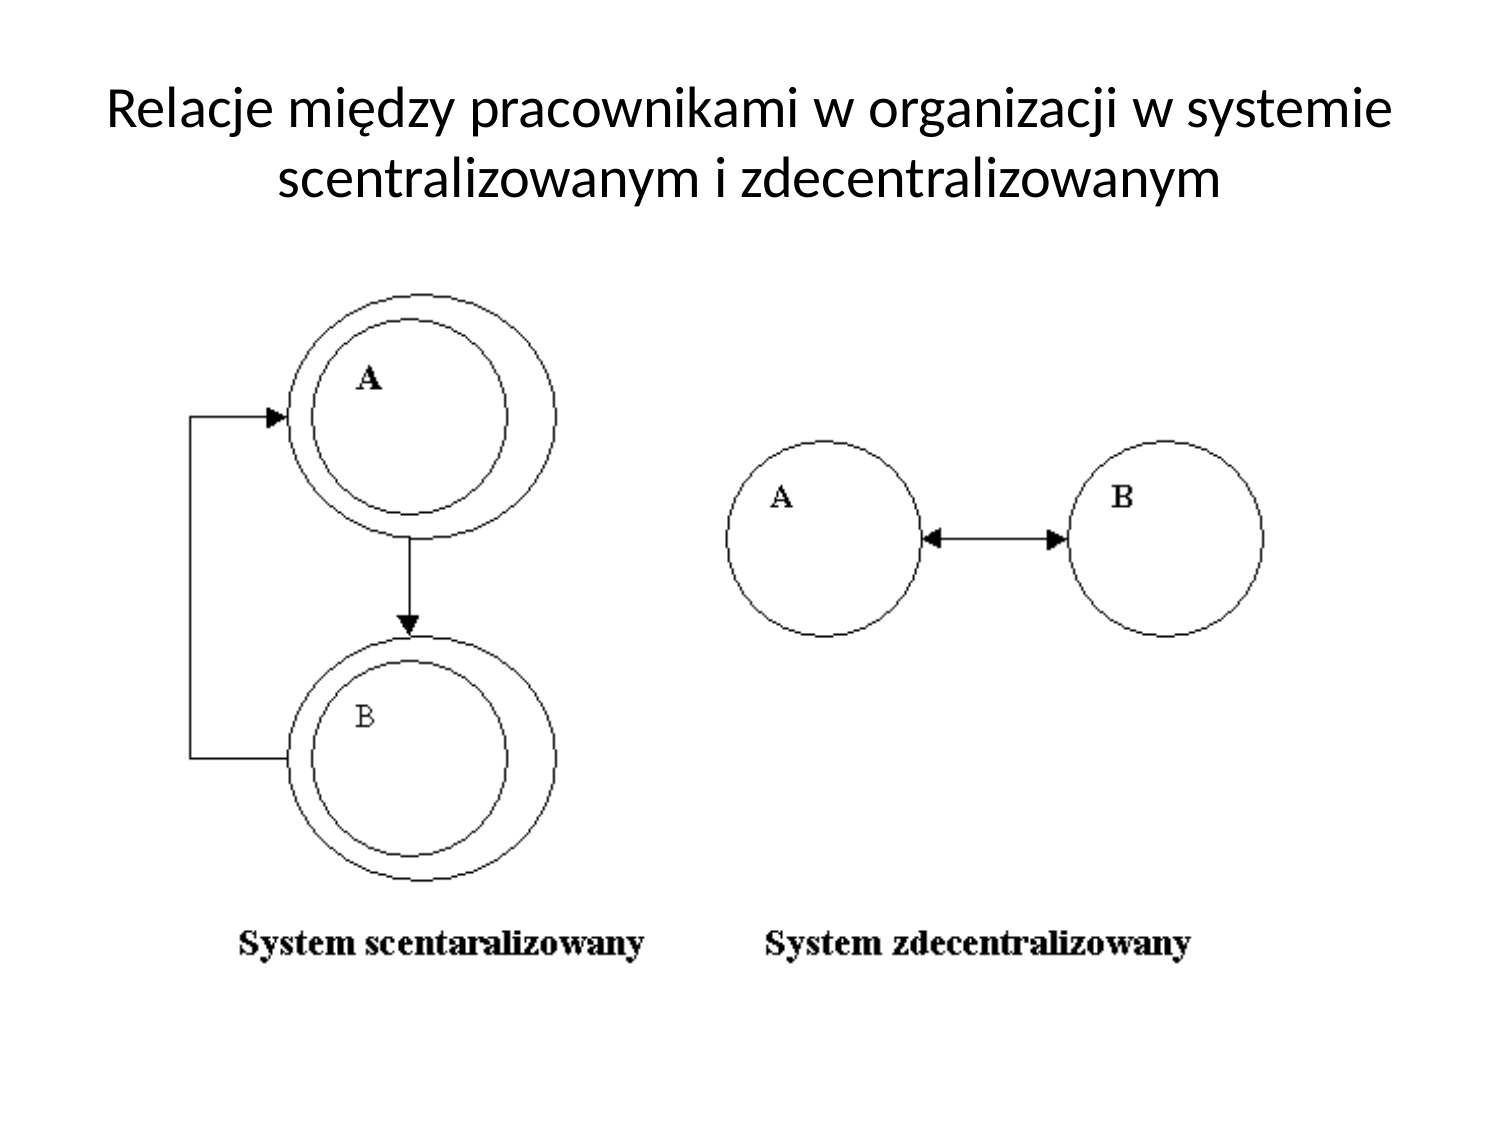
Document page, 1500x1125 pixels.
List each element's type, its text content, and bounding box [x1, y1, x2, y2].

title Relacje między pracownikami w organizacji w systemie scentralizowanym i zdecentralizowanym [75, 45, 1425, 233]
picture [147, 278, 1287, 990]
